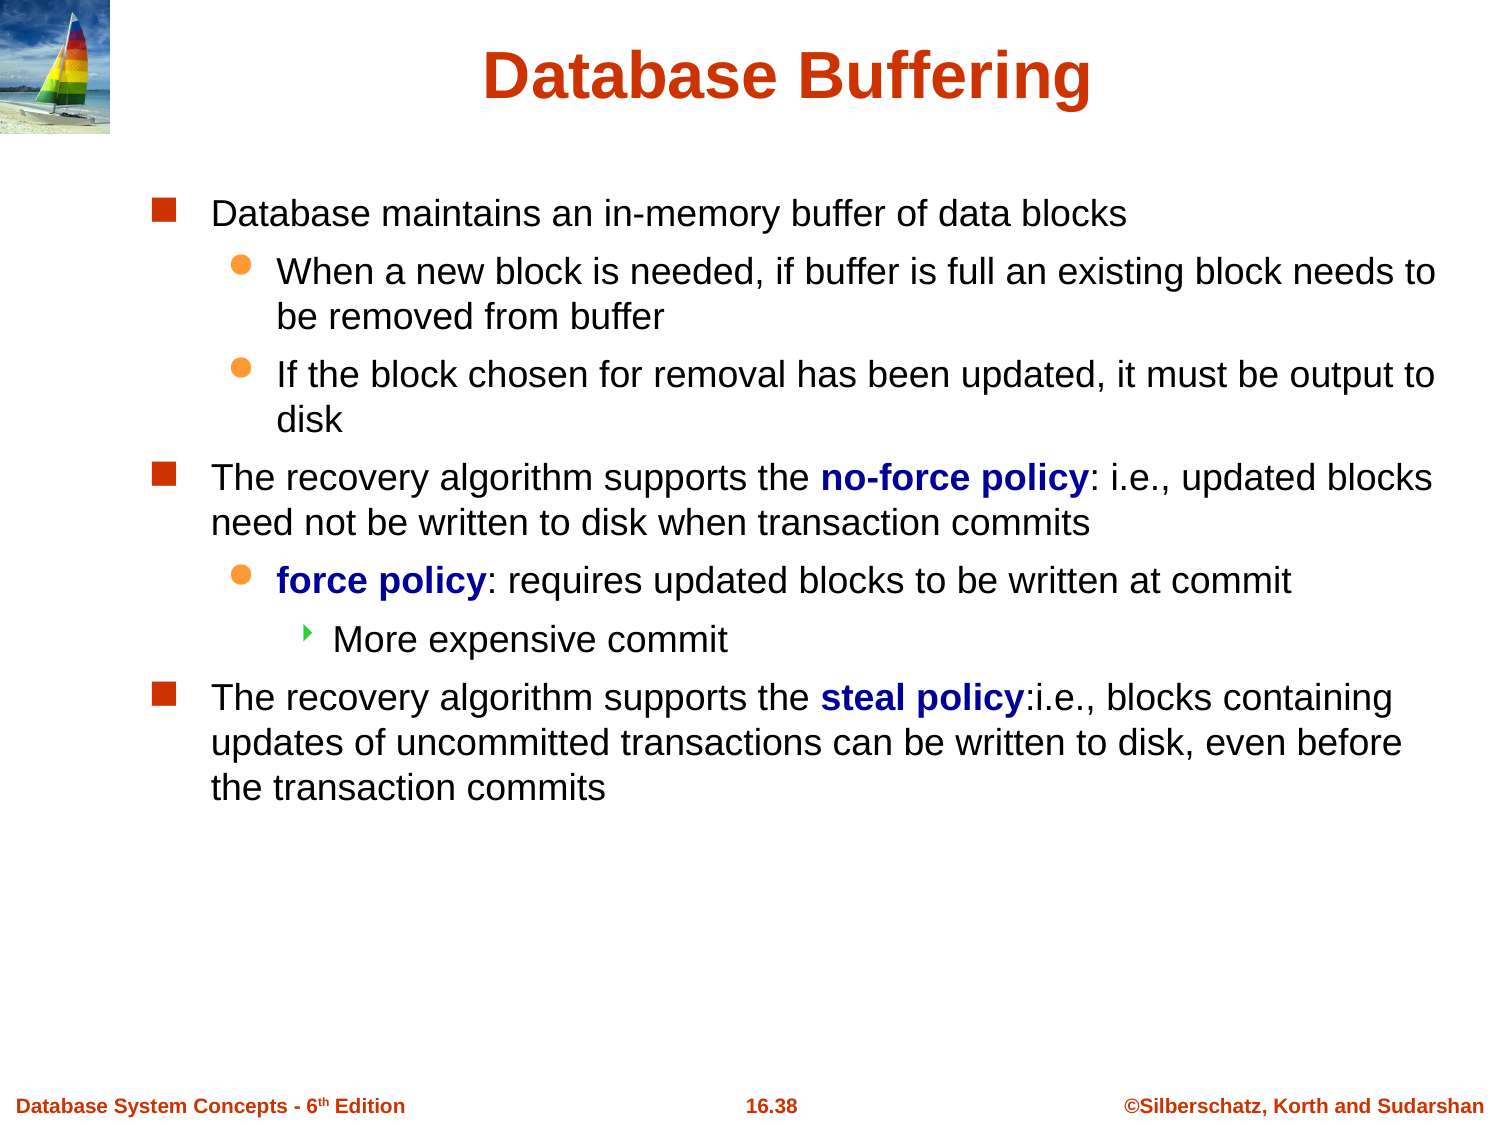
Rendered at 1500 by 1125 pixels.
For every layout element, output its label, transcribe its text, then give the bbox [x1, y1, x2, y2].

title Database Buffering [125, 18, 1452, 120]
list Database maintains an in-memory buffer of data blocks When a new block is needed, if buffer is full an existing block needs to be removed from buffer If the block chosen for removal has been updated, it must be output to disk The recovery algorithm supports the no-force policy: i.e., updated blocks need not be written to disk when transaction commits force policy: requires updated blocks to be written at commit More expensive commit The recovery algorithm supports the steal policy:i.e., blocks containing updates of uncommitted transactions can be written to disk, even before the transaction commits [139, 181, 1463, 1049]
picture [0, 0, 110, 134]
